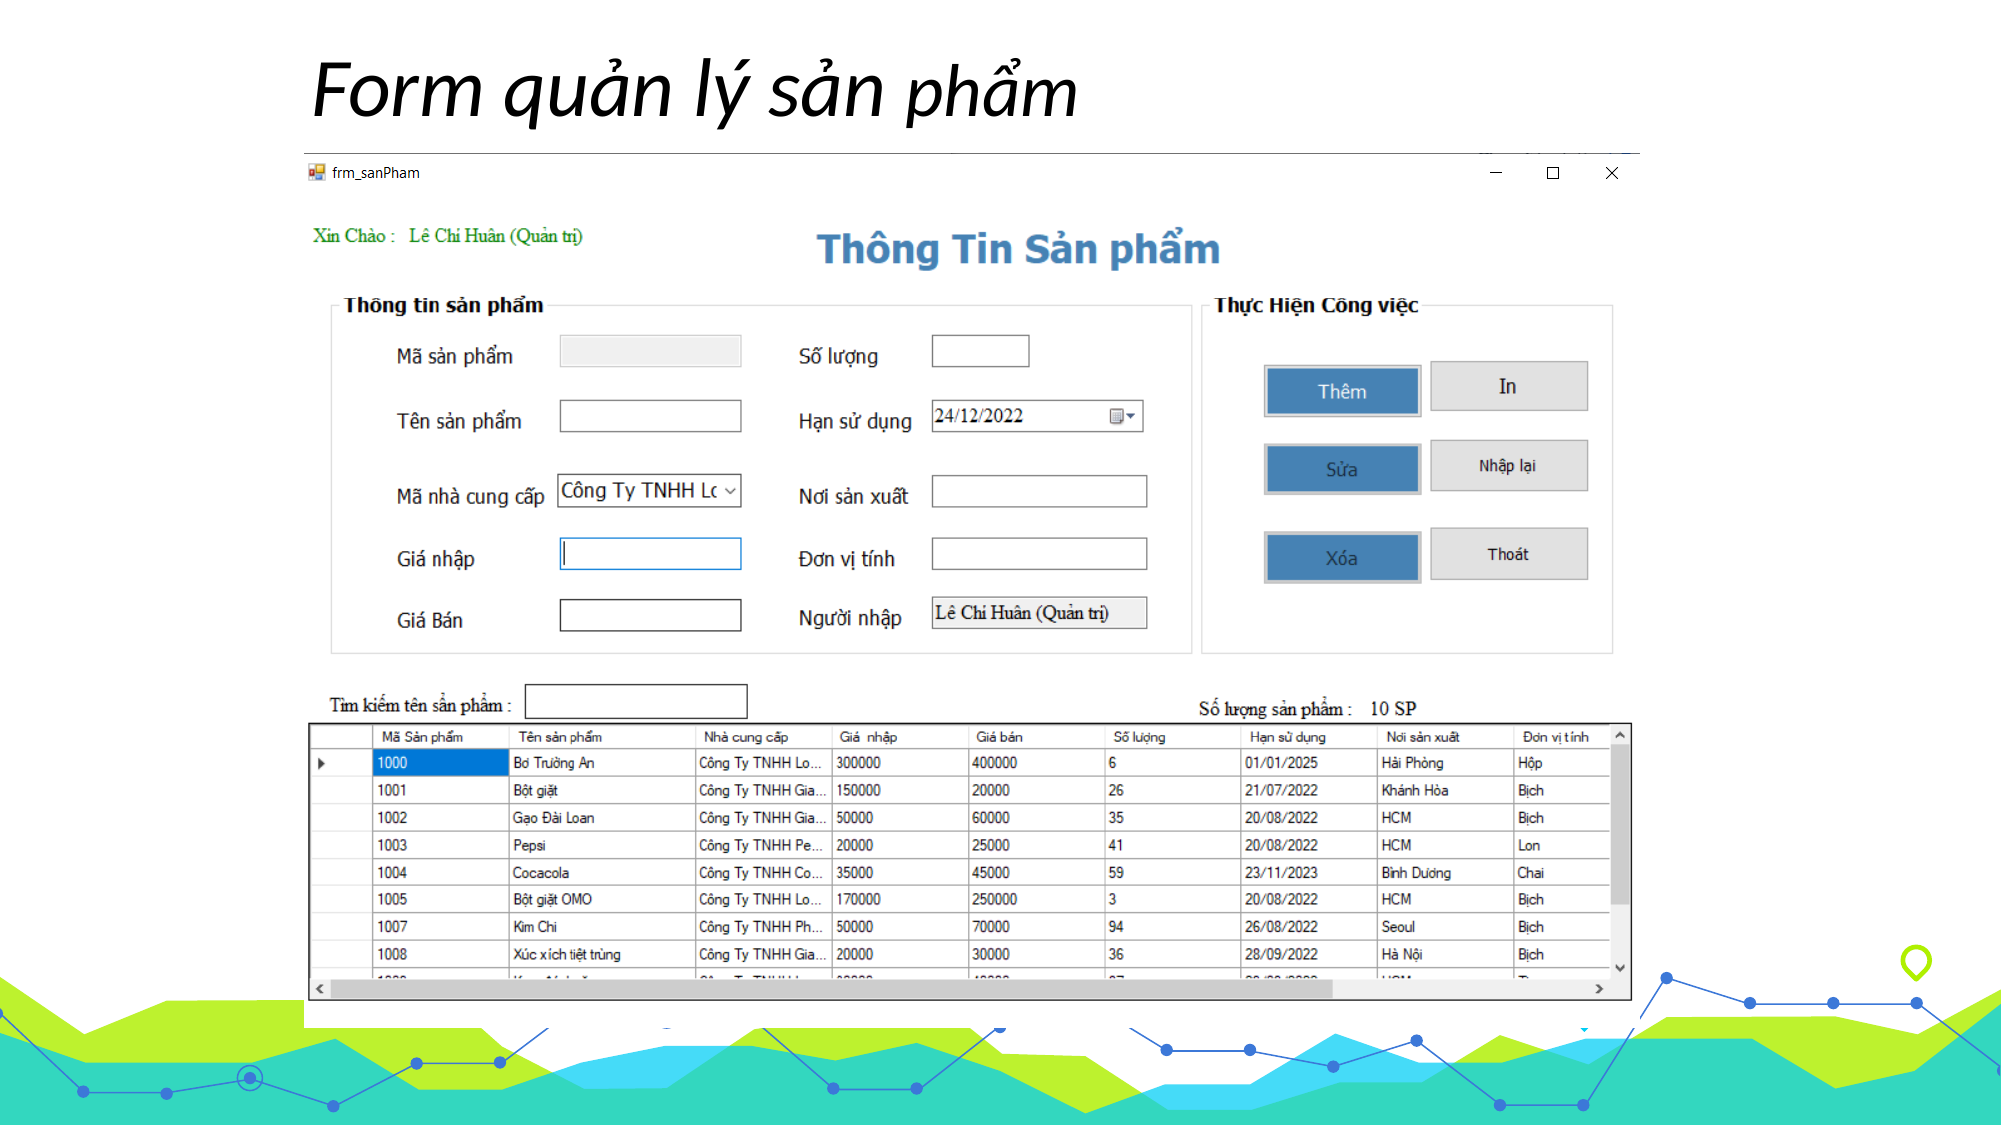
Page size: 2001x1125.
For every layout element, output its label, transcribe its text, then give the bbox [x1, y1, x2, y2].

picture [304, 153, 1640, 1028]
list Form quản lý sản phẩm [27, 0, 1363, 180]
